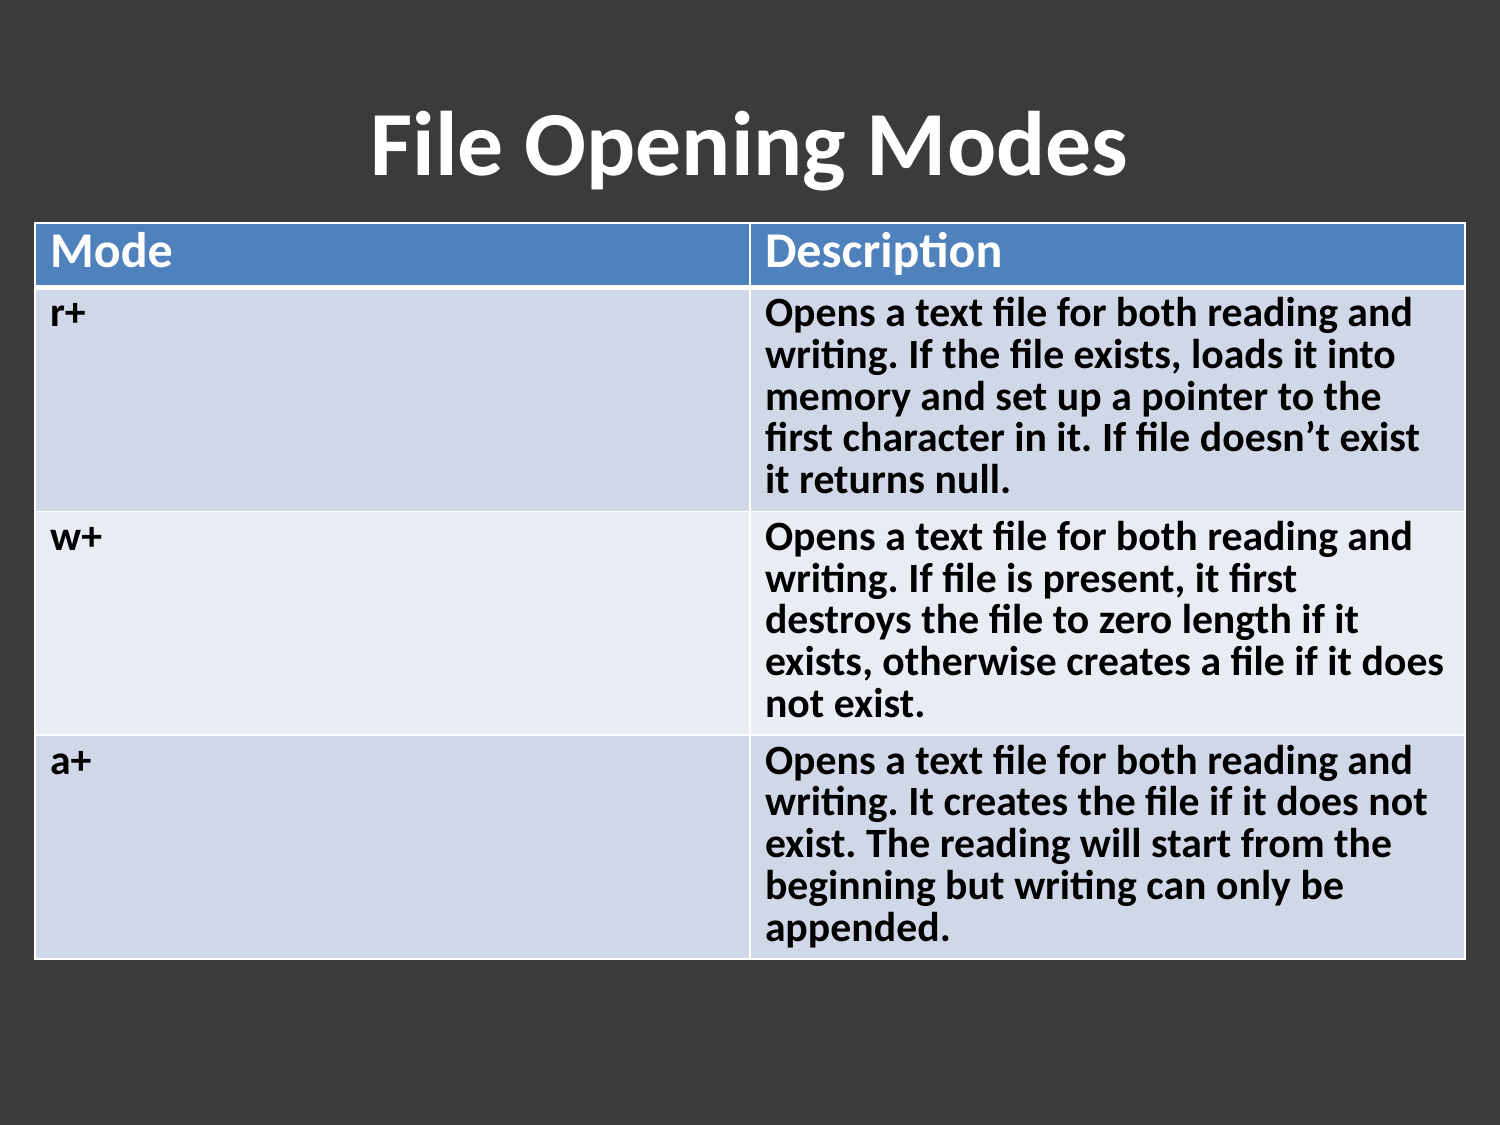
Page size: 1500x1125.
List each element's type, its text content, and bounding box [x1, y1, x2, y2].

table_cell w+ [36, 512, 749, 734]
table_header Description [751, 224, 1464, 285]
table_header Mode [36, 224, 749, 285]
table_cell r+ [36, 290, 749, 511]
table_cell a+ [36, 736, 749, 958]
title File Opening Modes [75, 45, 1425, 222]
table_cell Opens a text file for both reading and writing. If the file exists, loads it into memory and set up a pointer to the first character in it. If file doesn’t exist it returns null. [751, 290, 1464, 511]
table_cell Opens a text file for both reading and writing. It creates the file if it does not exist. The reading will start from the beginning but writing can only be appended. [751, 736, 1464, 958]
table_cell Opens a text file for both reading and writing. If file is present, it first destroys the file to zero length if it exists, otherwise creates a file if it does not exist. [751, 512, 1464, 734]
